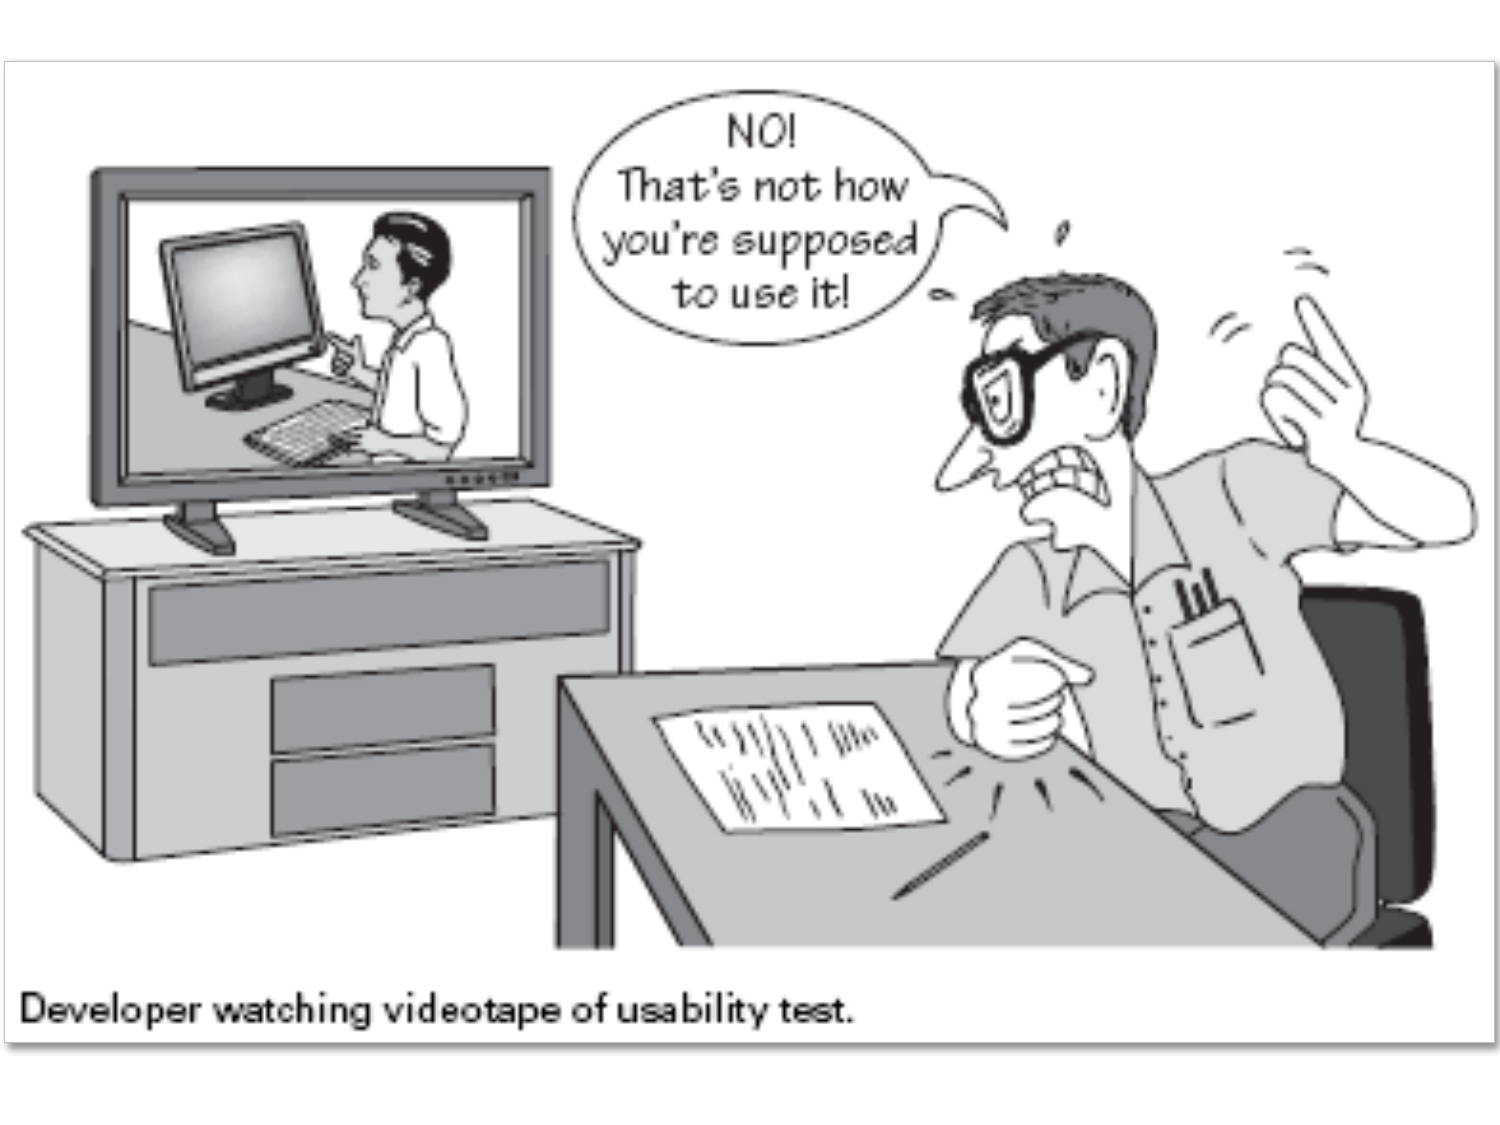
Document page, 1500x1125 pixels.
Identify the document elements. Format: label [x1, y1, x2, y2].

picture [4, 60, 1495, 1043]
